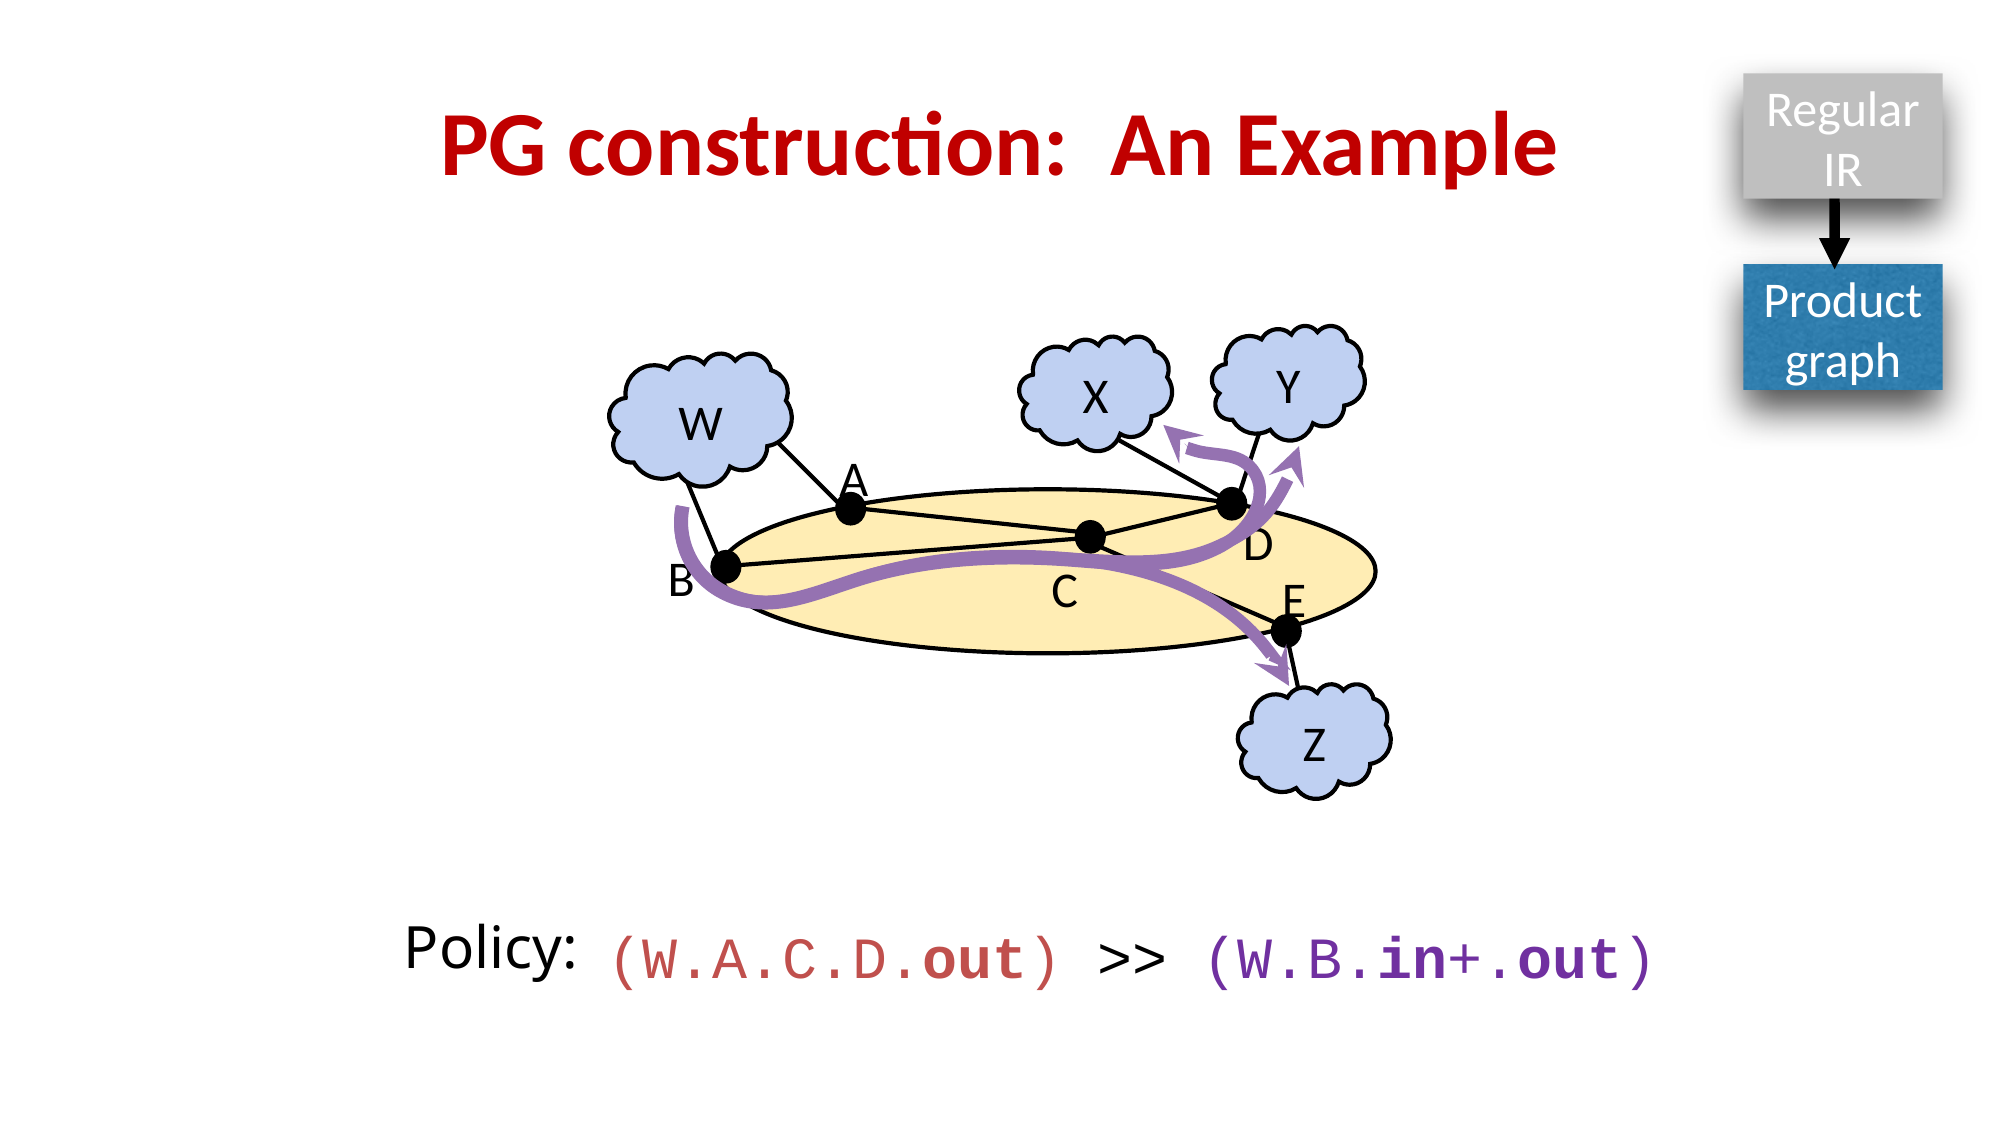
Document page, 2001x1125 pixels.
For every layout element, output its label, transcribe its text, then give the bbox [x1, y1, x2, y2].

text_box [289, 904, 1673, 989]
text_box [1828, 198, 1841, 270]
title PG construction: An Example [99, 45, 1900, 233]
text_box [608, 325, 1392, 800]
text_box Regular IR [1743, 73, 1943, 199]
text_box Product graph [1743, 264, 1943, 390]
